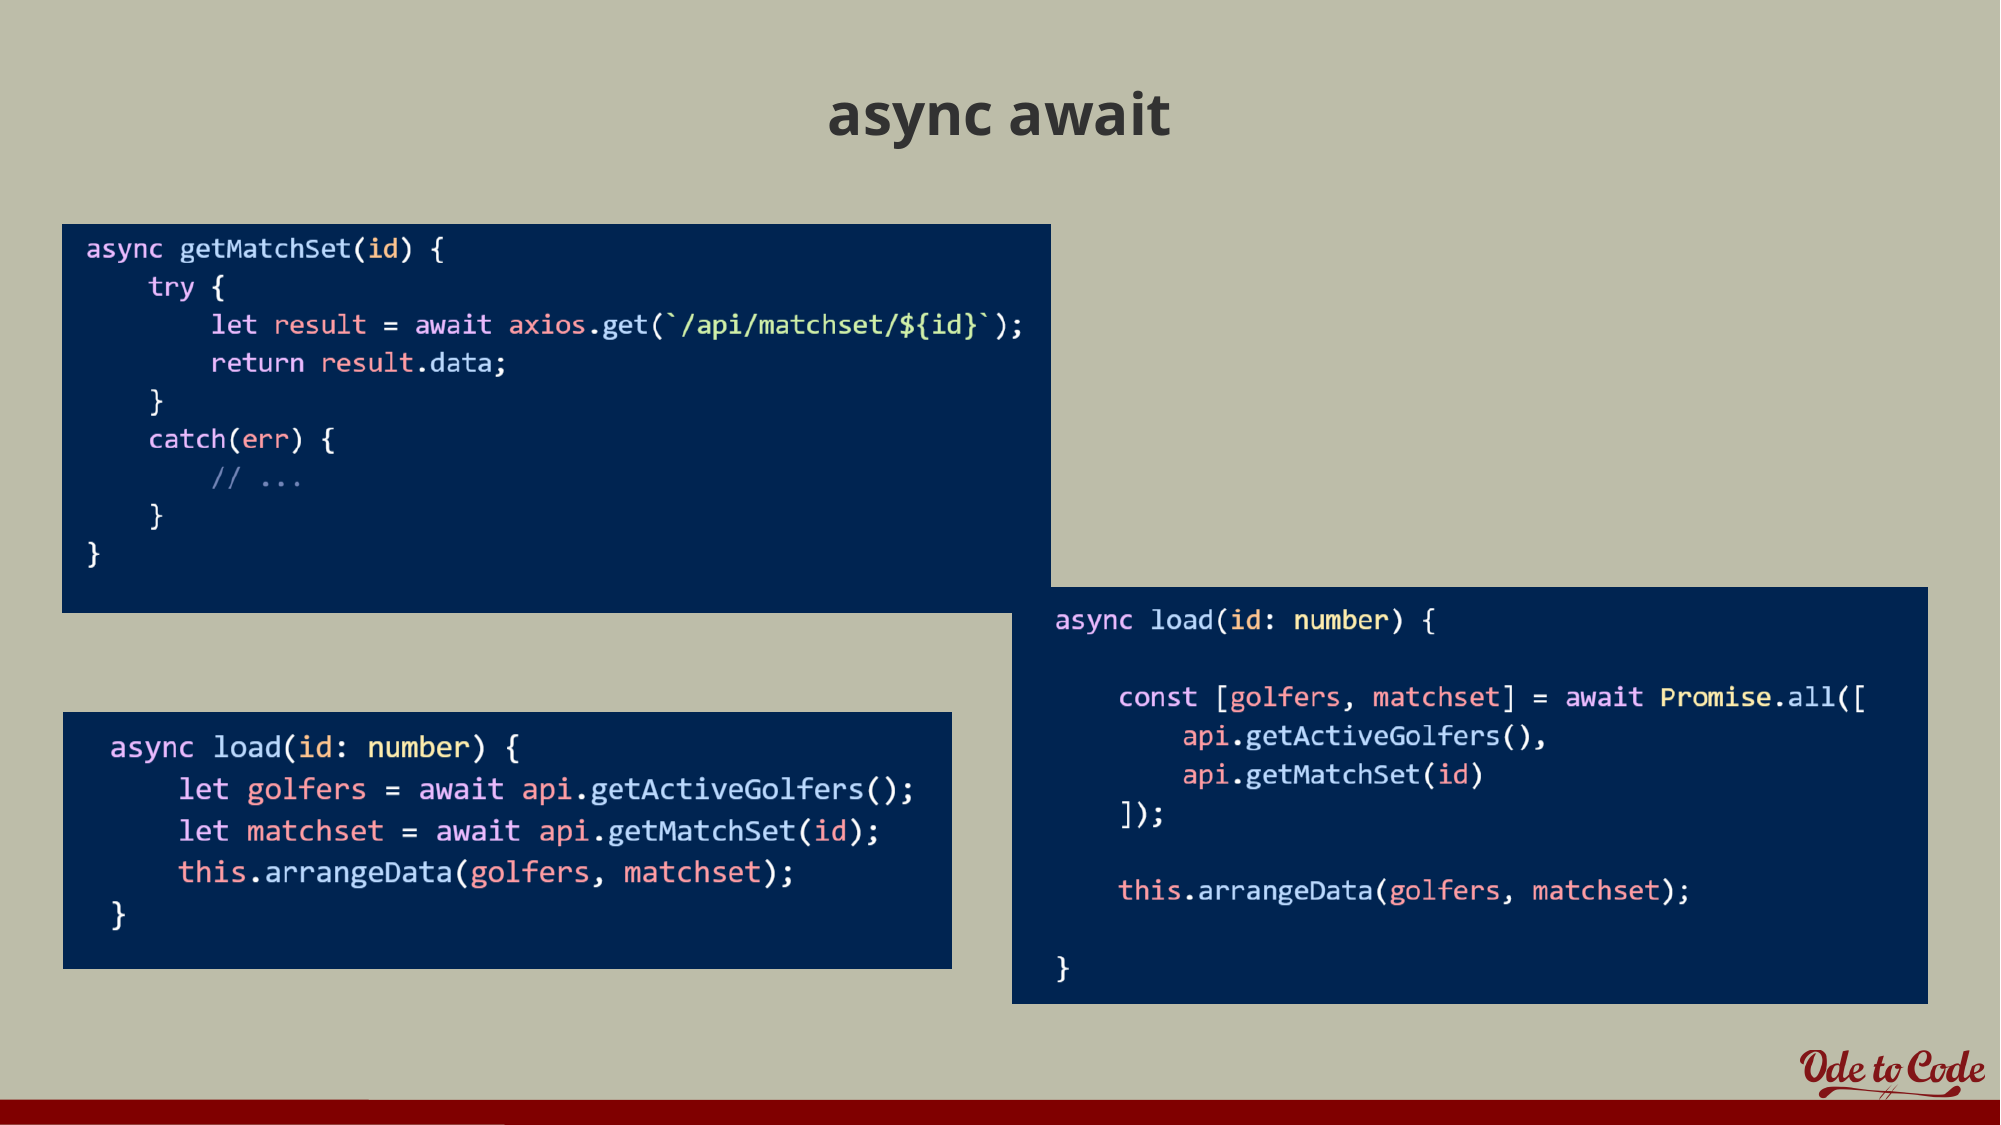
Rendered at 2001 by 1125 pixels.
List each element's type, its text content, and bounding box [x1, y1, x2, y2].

title async await [99, 49, 1901, 176]
picture [62, 224, 1928, 1004]
picture [1800, 1050, 1985, 1100]
picture [63, 712, 952, 969]
